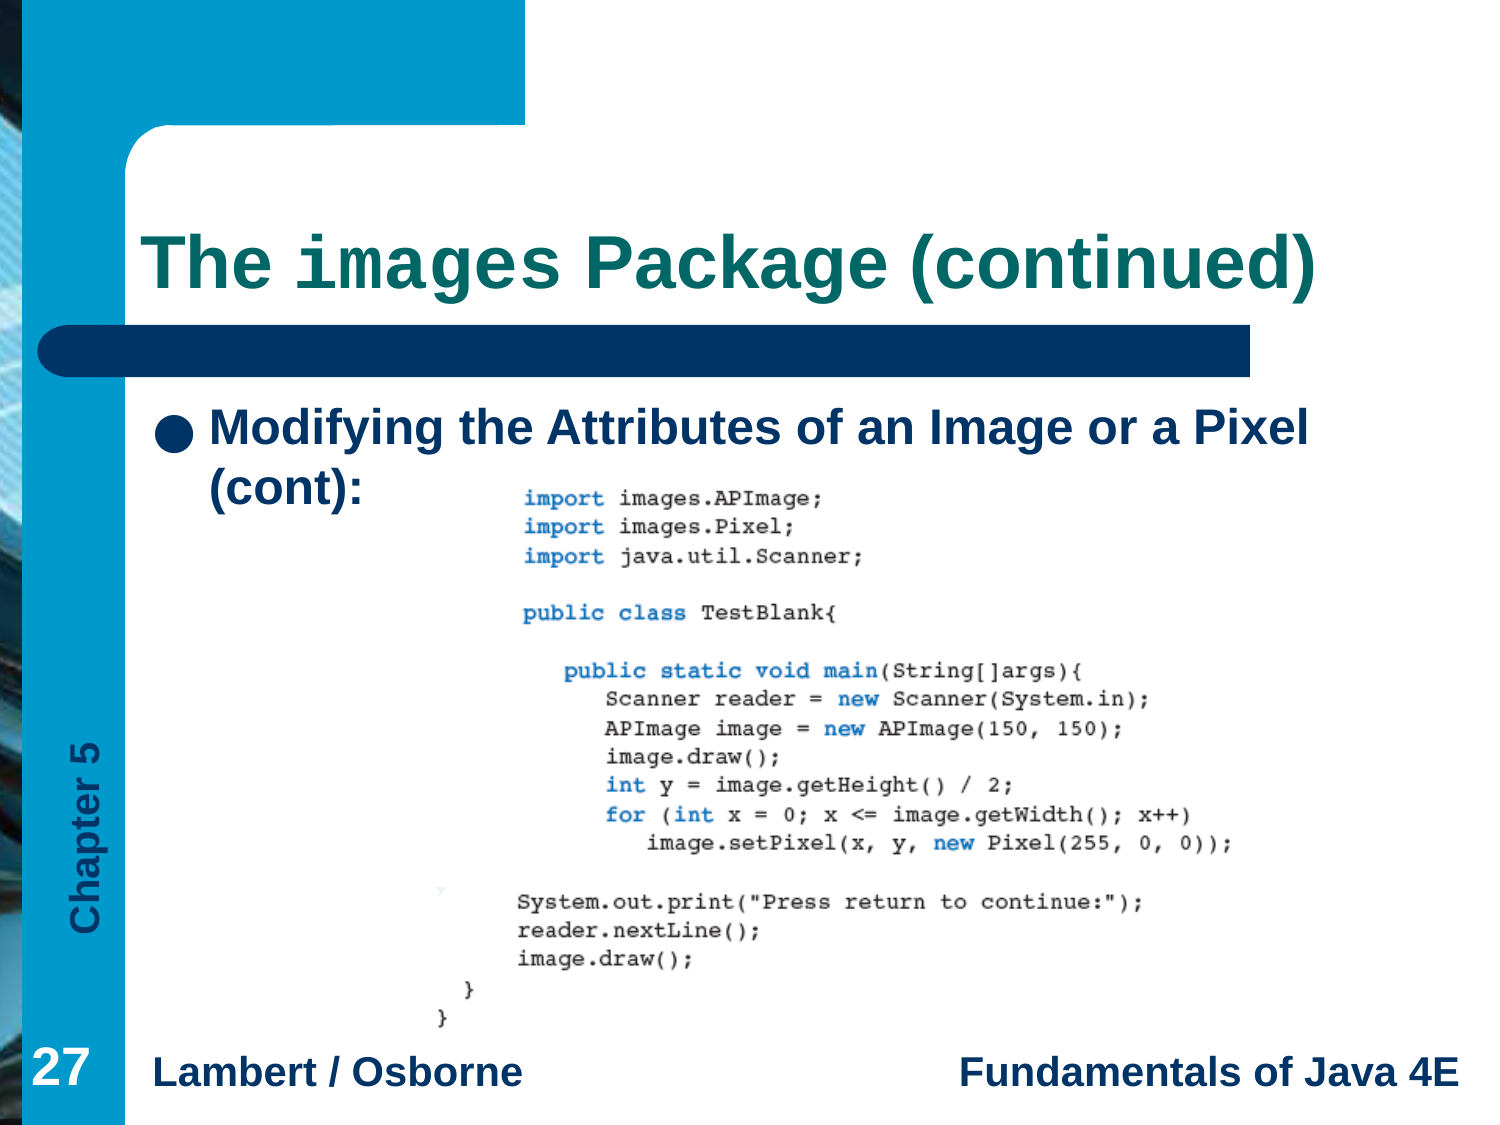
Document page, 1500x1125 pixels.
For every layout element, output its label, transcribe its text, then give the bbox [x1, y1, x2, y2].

title The images Package (continued) [125, 125, 1425, 313]
text_box ‹#› [13, 1023, 111, 1105]
picture [424, 887, 1183, 1032]
picture [0, 0, 21, 1125]
list Modifying the Attributes of an Image or a Pixel (cont): [137, 387, 1400, 999]
picture [512, 474, 1269, 876]
